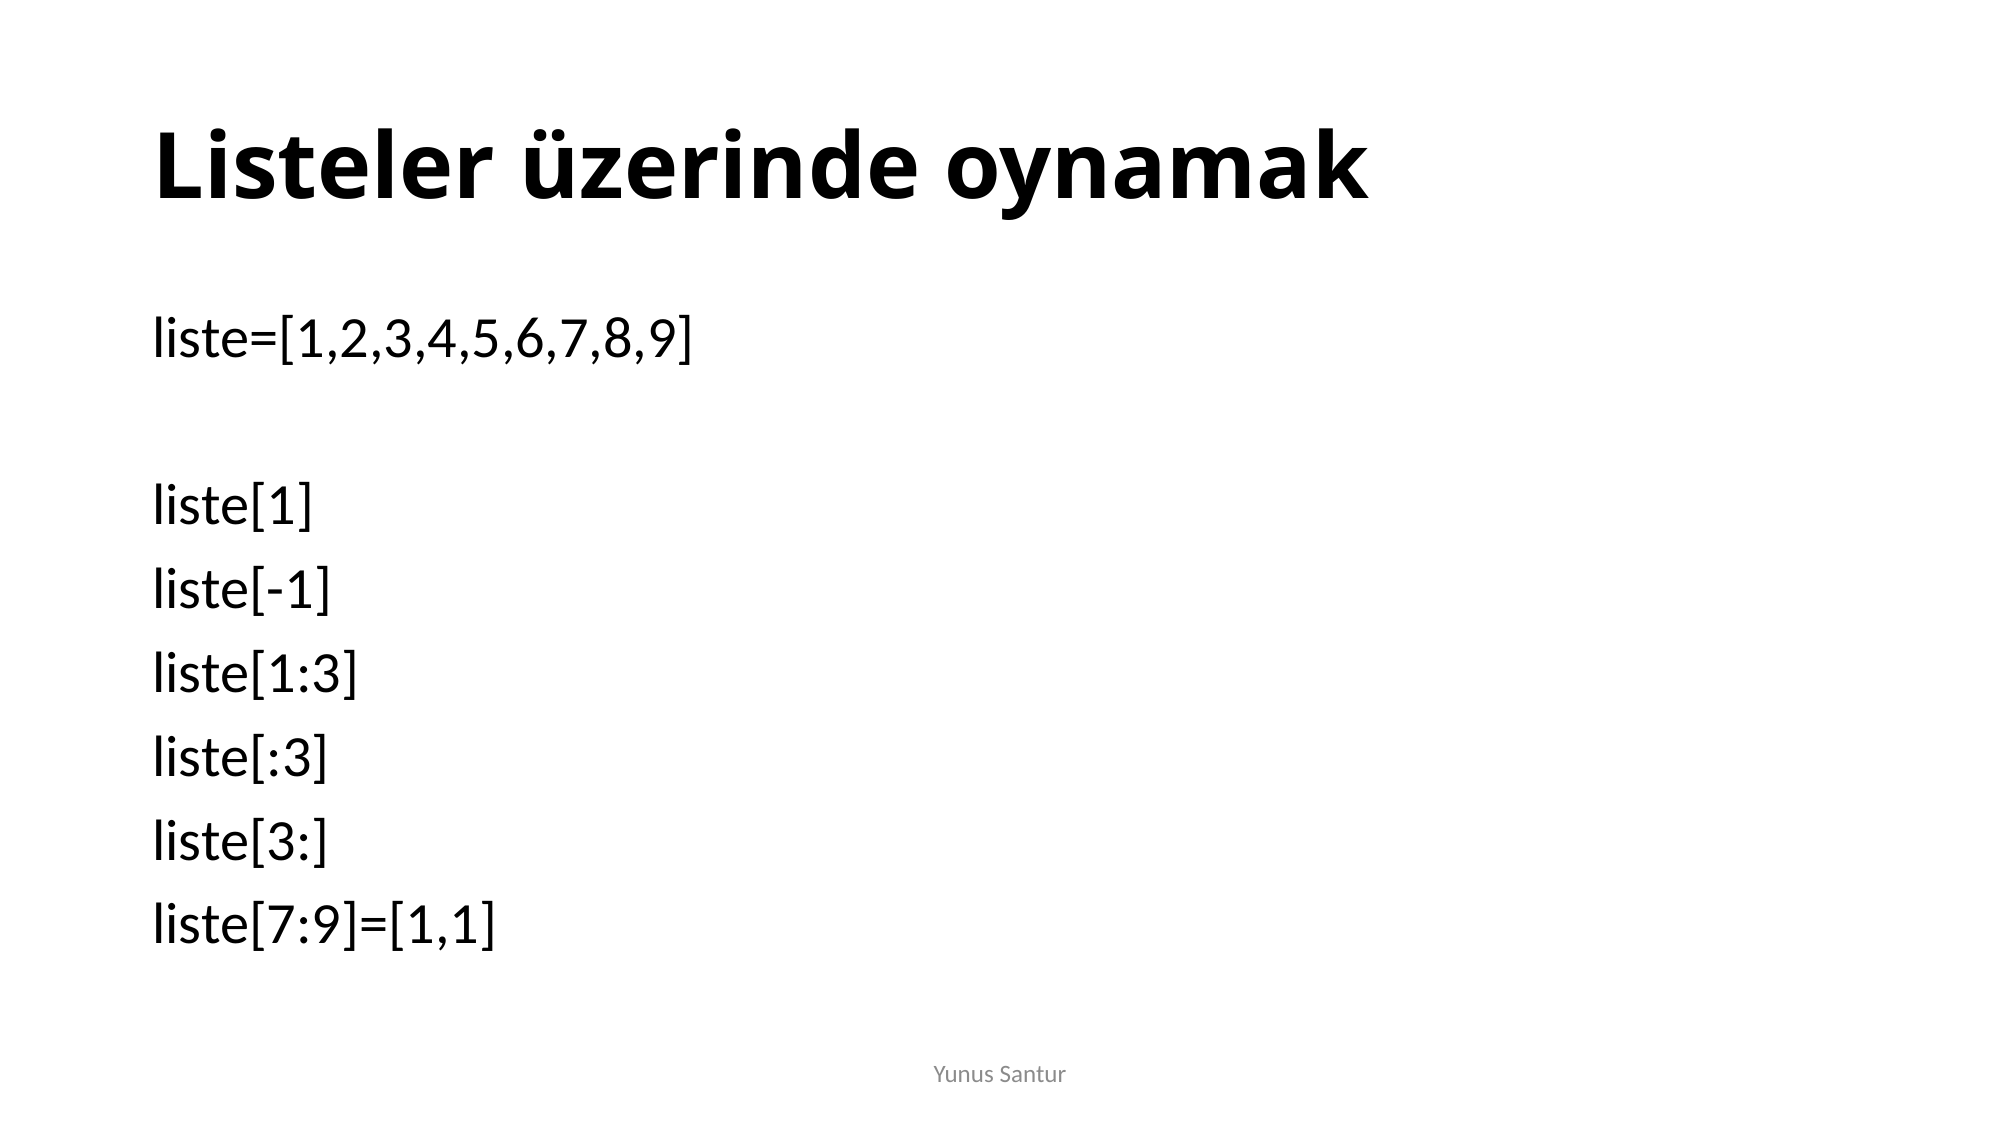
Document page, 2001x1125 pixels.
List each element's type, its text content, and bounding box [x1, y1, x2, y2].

title Listeler üzerinde oynamak [137, 59, 1863, 278]
list liste=[1,2,3,4,5,6,7,8,9] liste[1] liste[-1] liste[1:3] liste[:3] liste[3:] liste[7:9]=[1,1] [137, 299, 1863, 1014]
footer Yunus Santur [662, 1042, 1338, 1103]
